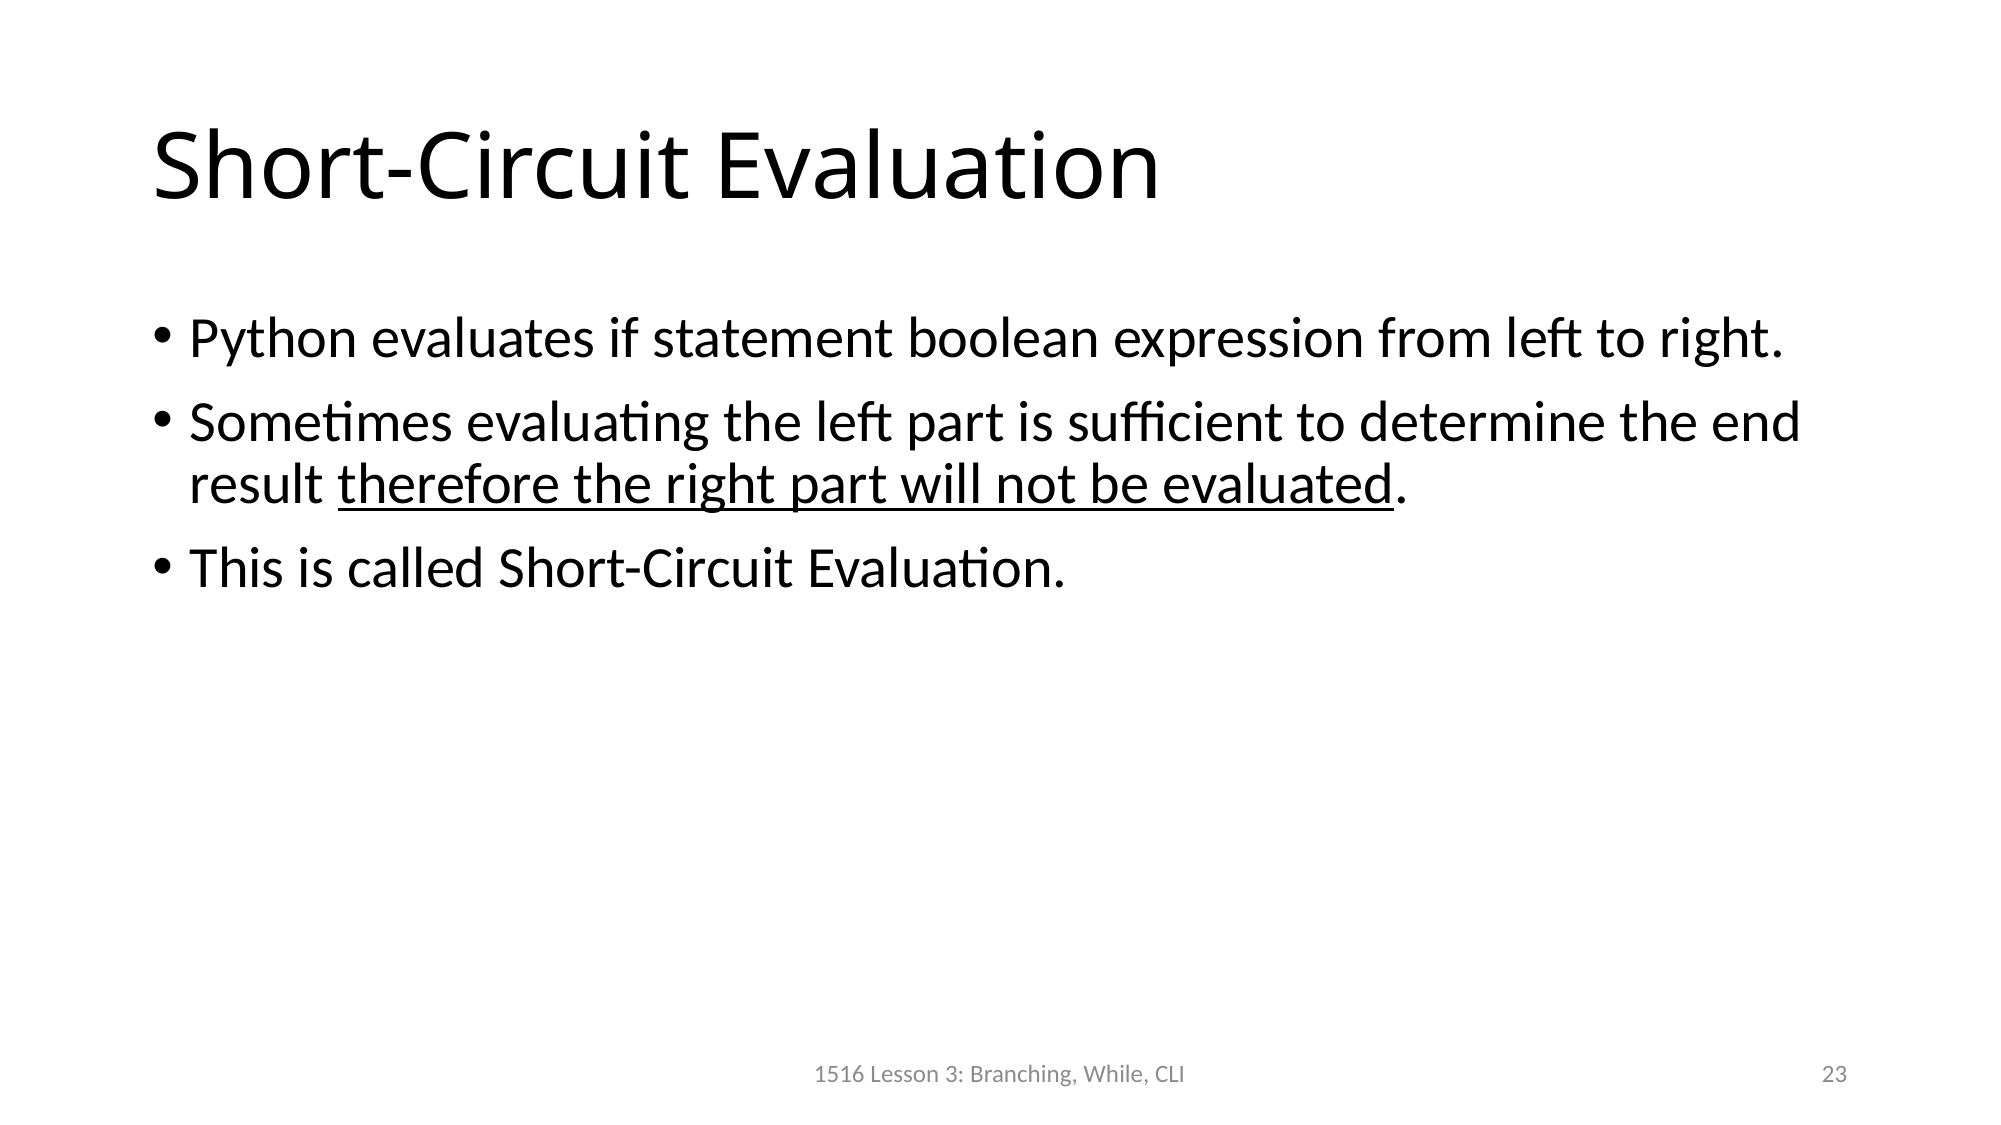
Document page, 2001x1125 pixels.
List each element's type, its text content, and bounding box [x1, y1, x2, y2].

footer 1516 Lesson 3: Branching, While, CLI [662, 1042, 1338, 1103]
slide_number 23 [1412, 1042, 1863, 1103]
title Short-Circuit Evaluation [137, 59, 1863, 278]
list Python evaluates if statement boolean expression from left to right. Sometimes evaluating the left part is sufficient to determine the end result therefore the right part will not be evaluated. This is called Short-Circuit Evaluation. [137, 299, 1863, 1014]
